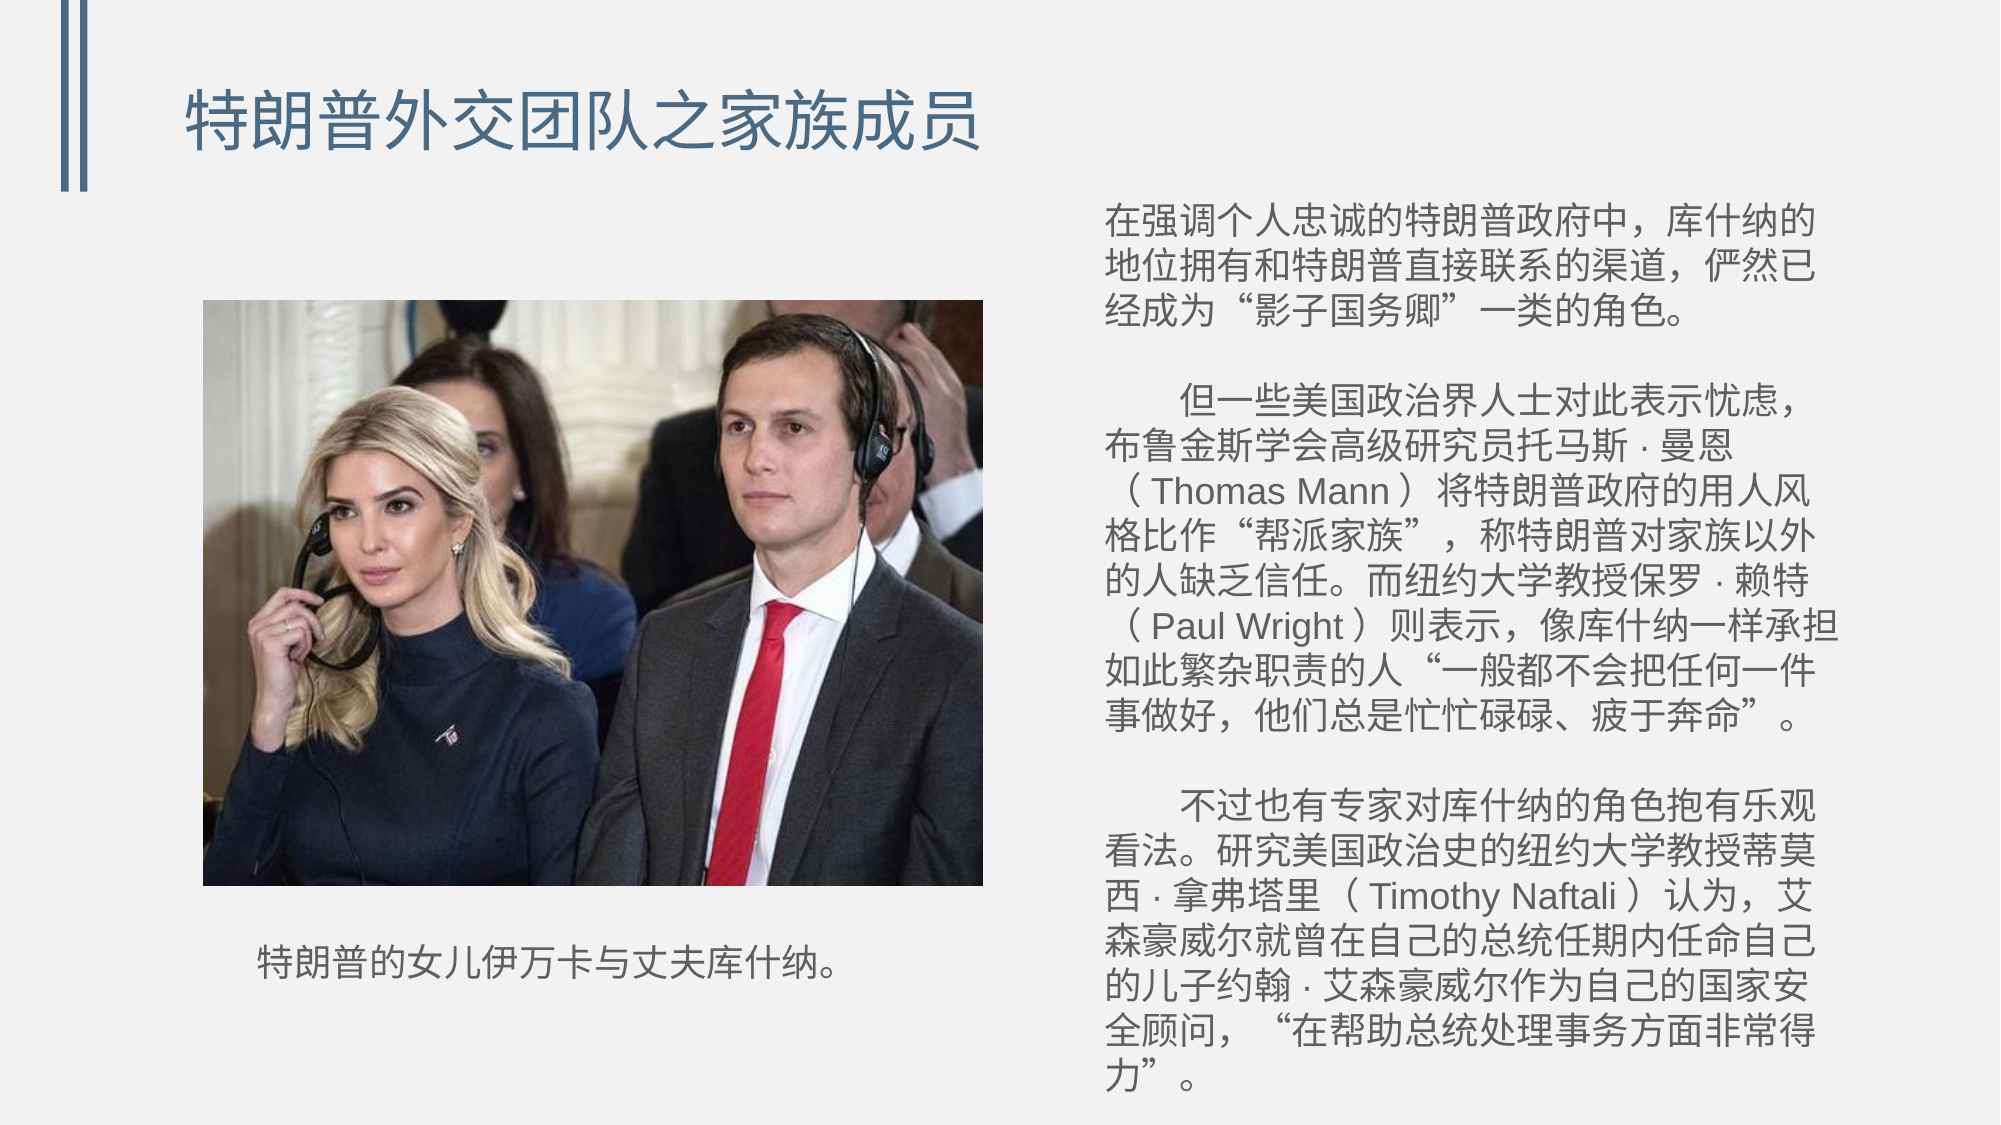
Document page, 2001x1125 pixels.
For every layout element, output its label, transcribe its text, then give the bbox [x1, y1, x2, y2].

text_box 在强调个人忠诚的特朗普政府中，库什纳的地位拥有和特朗普直接联系的渠道，俨然已经成为“影子国务卿”一类的角色。 但一些美国政治界人士对此表示忧虑，布鲁金斯学会高级研究员托马斯·曼恩（Thomas Mann）将特朗普政府的用人风格比作“帮派家族”，称特朗普对家族以外的人缺乏信任。而纽约大学教授保罗·赖特（Paul Wright）则表示，像库什纳一样承担如此繁杂职责的人“一般都不会把任何一件事做好，他们总是忙忙碌碌、疲于奔命”。 不过也有专家对库什纳的角色抱有乐观看法。研究美国政治史的纽约大学教授蒂莫西·拿弗塔里（Timothy Naftali）认为，艾森豪威尔就曾在自己的总统任期内任命自己的儿子约翰·艾森豪威尔作为自己的国家安全顾问，“在帮助总统处理事务方面非常得力”。 [1089, 189, 1859, 1105]
title 特朗普外交团队之家族成员 [137, 64, 1863, 184]
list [203, 300, 983, 886]
text_box 特朗普的女儿伊万卡与丈夫库什纳。 [241, 931, 881, 992]
